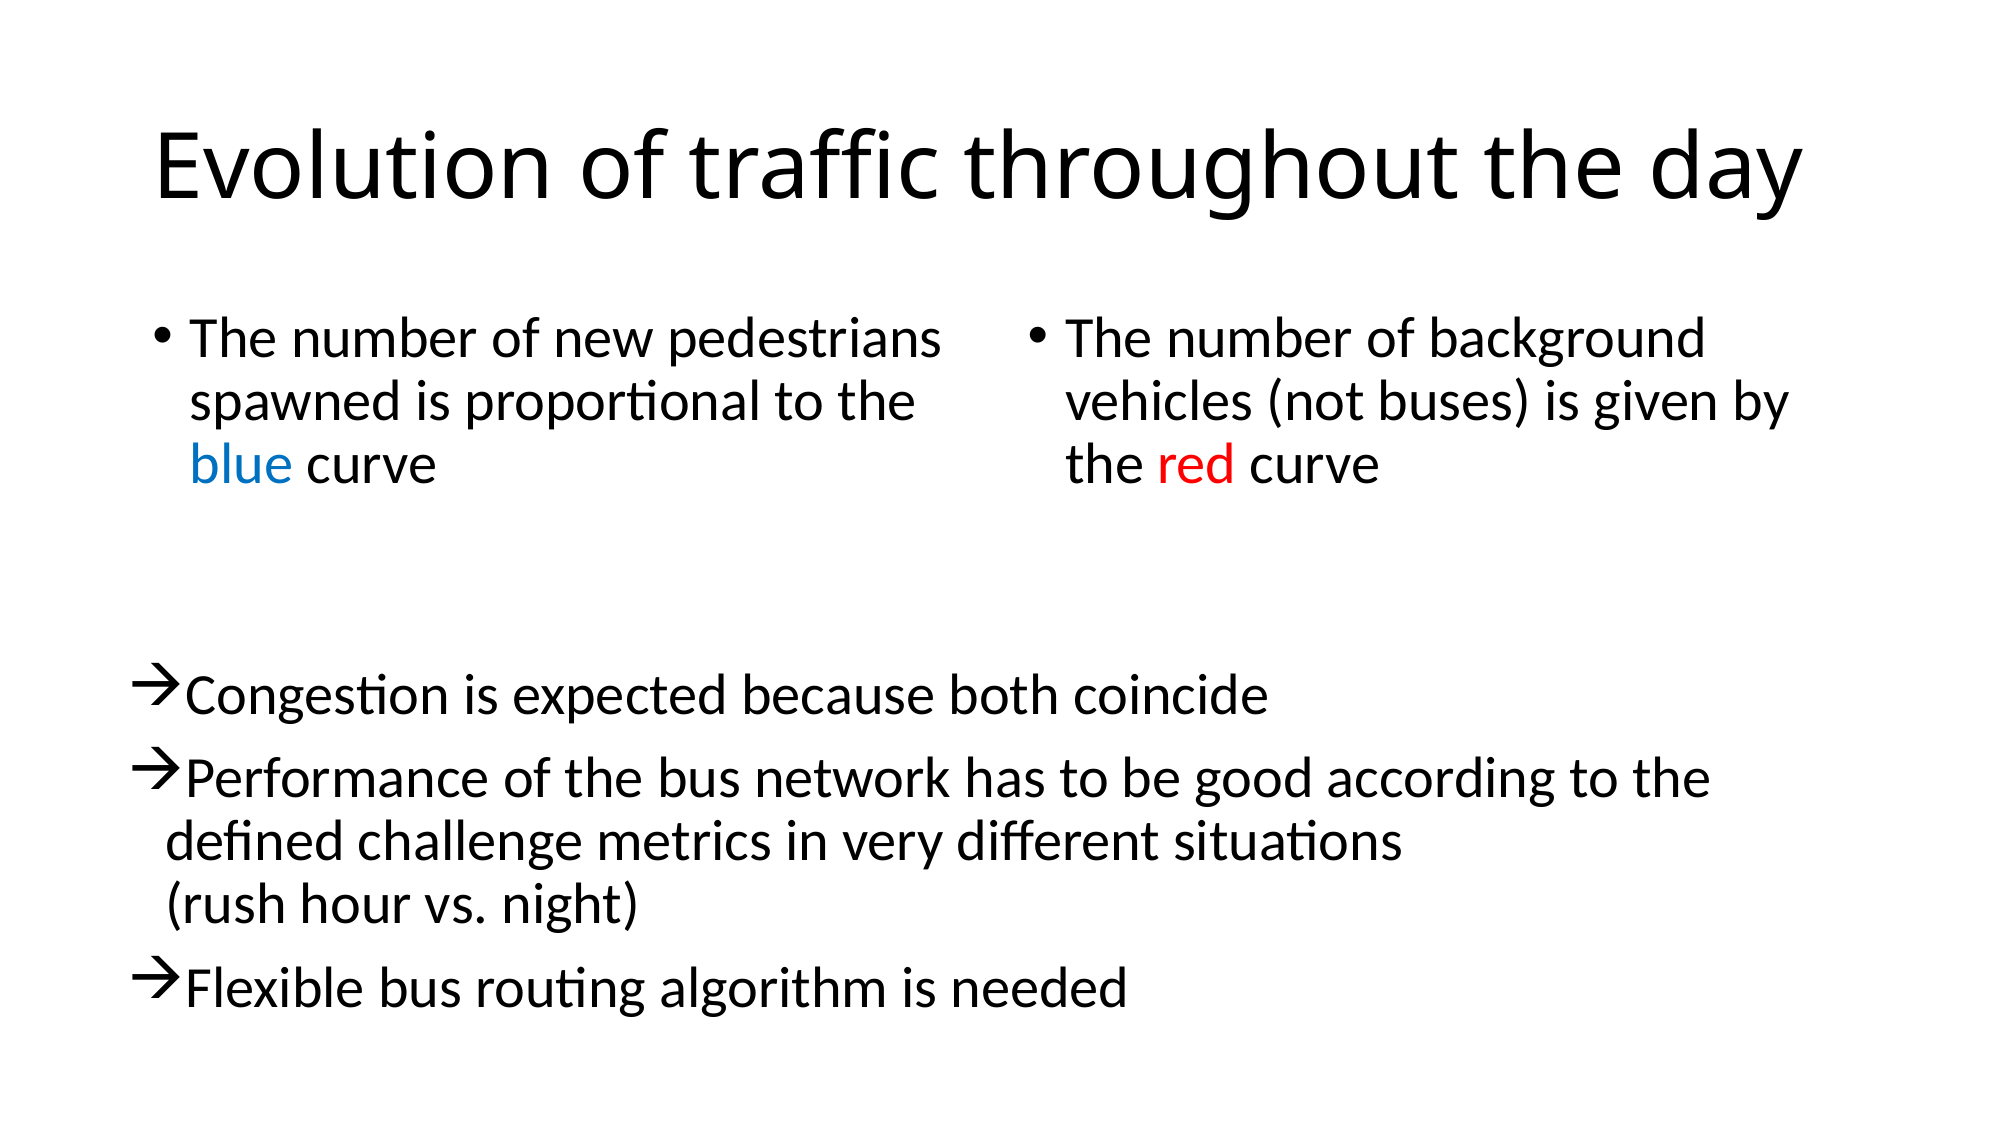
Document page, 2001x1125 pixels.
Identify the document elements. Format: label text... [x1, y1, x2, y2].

text_box Congestion is expected because both coincide Performance of the bus network has to be good according to the defined challenge metrics in very different situations (rush hour vs. night) Flexible bus routing algorithm is needed [112, 656, 1863, 1050]
list The number of background vehicles (not buses) is given by the red curve [1012, 299, 1863, 656]
title Evolution of traffic throughout the day [137, 59, 1863, 278]
list The number of new pedestrians spawned is proportional to the blue curve [137, 299, 988, 656]
